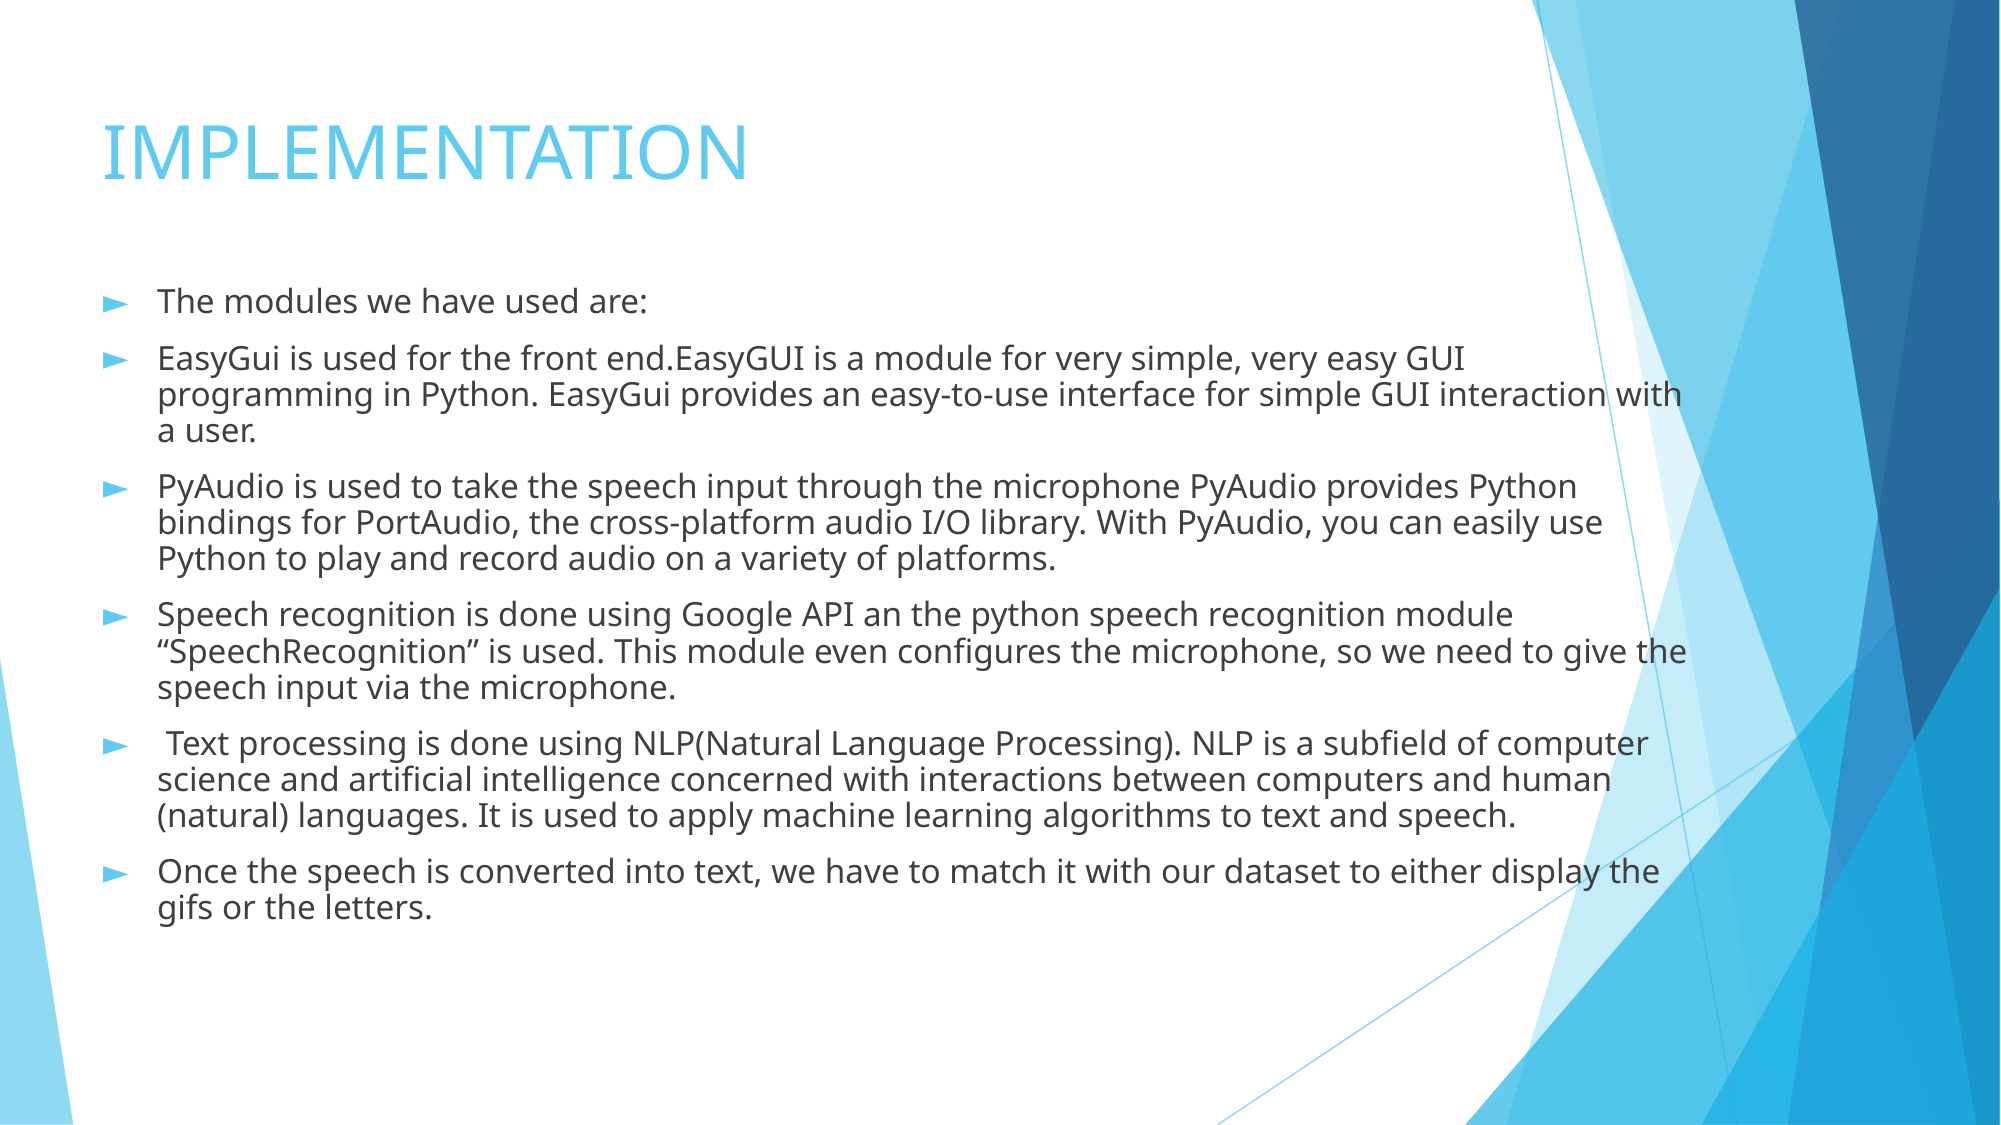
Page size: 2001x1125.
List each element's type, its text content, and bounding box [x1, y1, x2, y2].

text_box The modules we have used are: EasyGui is used for the front end.EasyGUI is a module for very simple, very easy GUI programming in Python. EasyGui provides an easy-to-use interface for simple GUI interaction with a user. PyAudio is used to take the speech input through the microphone PyAudio provides Python bindings for PortAudio, the cross-platform audio I/O library. With PyAudio, you can easily use Python to play and record audio on a variety of platforms. Speech recognition is done using Google API an the python speech recognition module “SpeechRecognition” is used. This module even configures the microphone, so we need to give the speech input via the microphone. Text processing is done using NLP(Natural Language Processing). NLP is a subfield of computer science and artificial intelligence concerned with interactions between computers and human (natural) languages. It is used to apply machine learning algorithms to text and speech. Once the speech is converted into text, we have to match it with our dataset to either display the gifs or the letters. [88, 277, 1707, 1011]
text_box IMPLEMENTATION [88, 91, 1499, 277]
